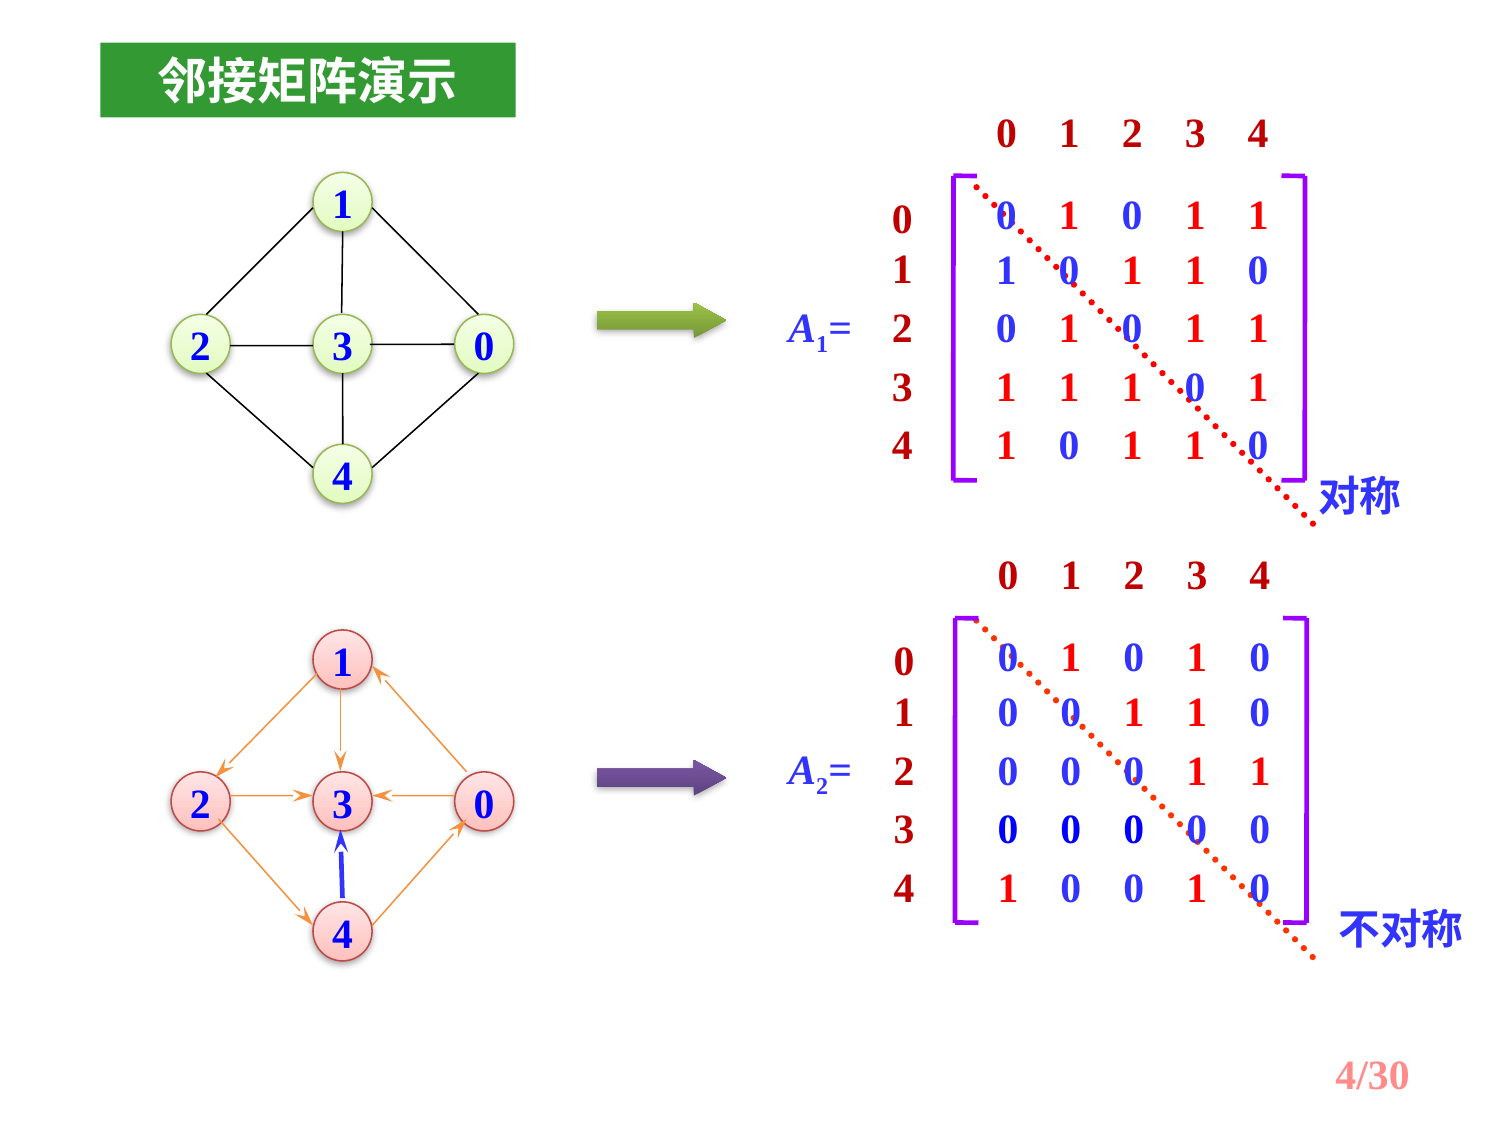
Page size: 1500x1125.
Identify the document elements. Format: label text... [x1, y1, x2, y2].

slide_number 4/30 [1074, 1042, 1425, 1103]
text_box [761, 547, 1307, 924]
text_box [761, 105, 1306, 481]
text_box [170, 172, 514, 504]
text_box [975, 620, 1490, 964]
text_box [976, 186, 1431, 530]
text_box [596, 760, 727, 796]
text_box [596, 302, 727, 338]
text_box 邻接矩阵演示 [100, 42, 516, 118]
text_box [170, 629, 514, 962]
